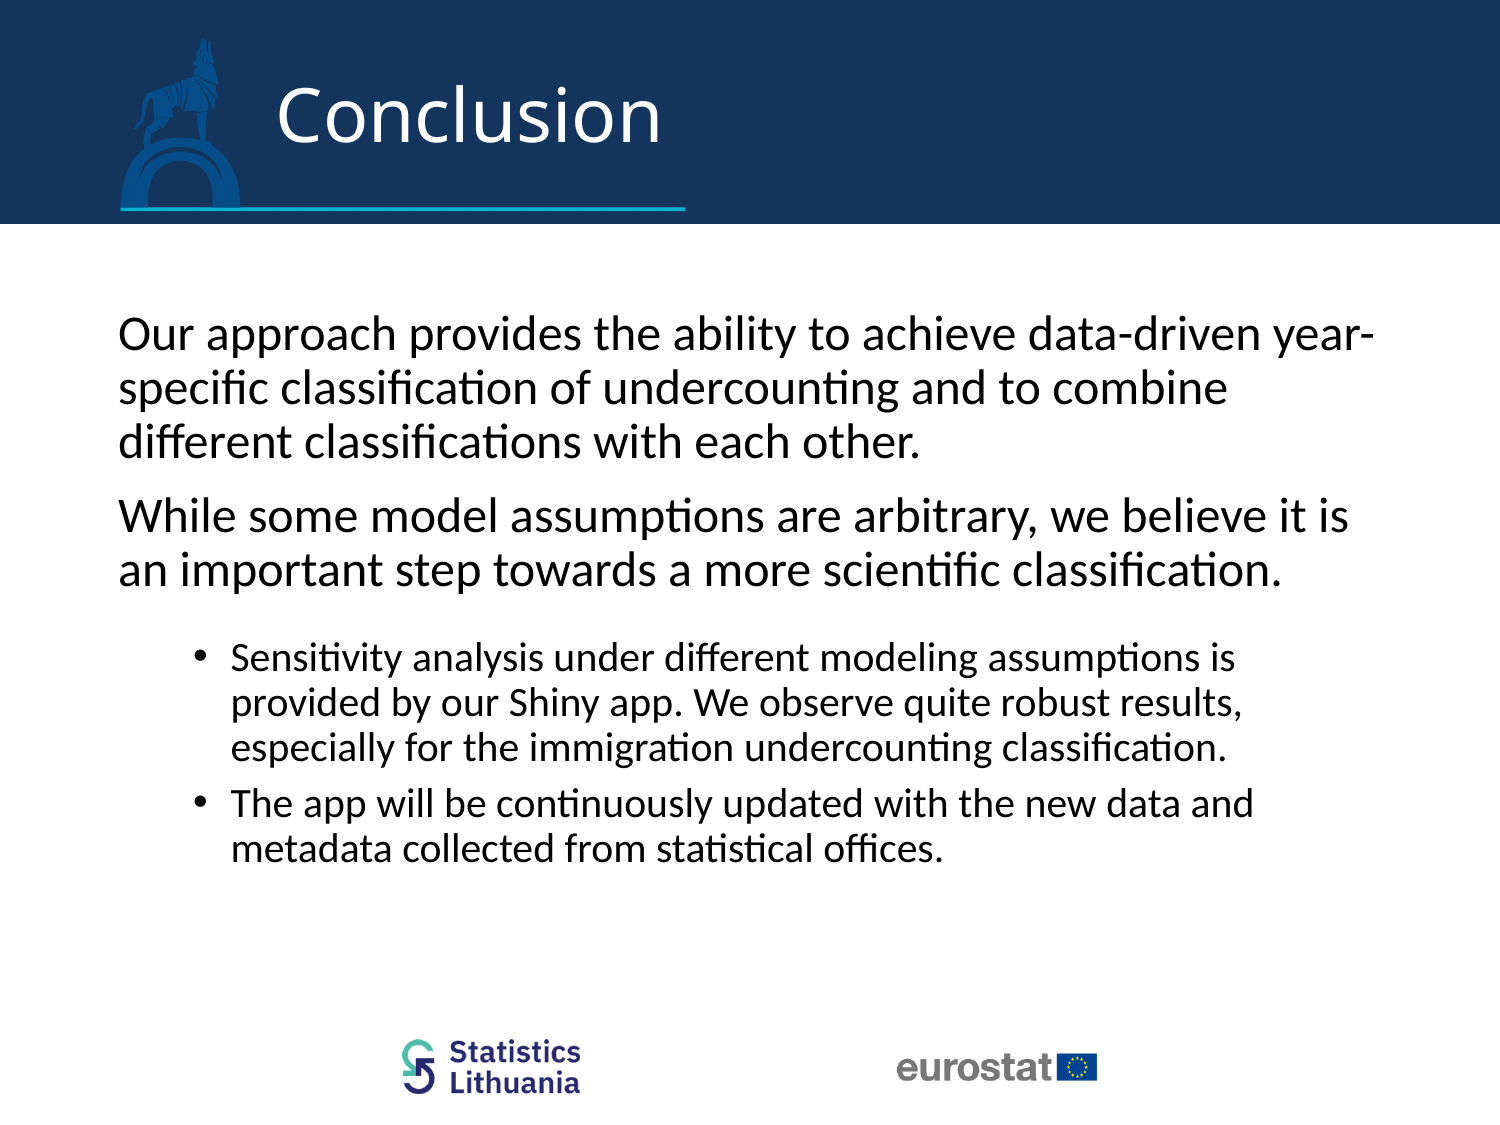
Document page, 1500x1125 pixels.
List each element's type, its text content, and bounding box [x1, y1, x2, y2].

picture [896, 1051, 1098, 1083]
picture [0, 0, 1500, 224]
title Conclusion [260, 29, 1397, 207]
picture [402, 1039, 580, 1094]
list Our approach provides the ability to achieve data-driven year-specific classification of undercounting and to combine different classifications with each other. While some model assumptions are arbitrary, we believe it is an important step towards a more scientific classification. Sensitivity analysis under different modeling assumptions is provided by our Shiny app. We observe quite robust results, especially for the immigration undercounting classification. The app will be continuously updated with the new data and metadata collected from statistical offices. [103, 299, 1397, 1014]
